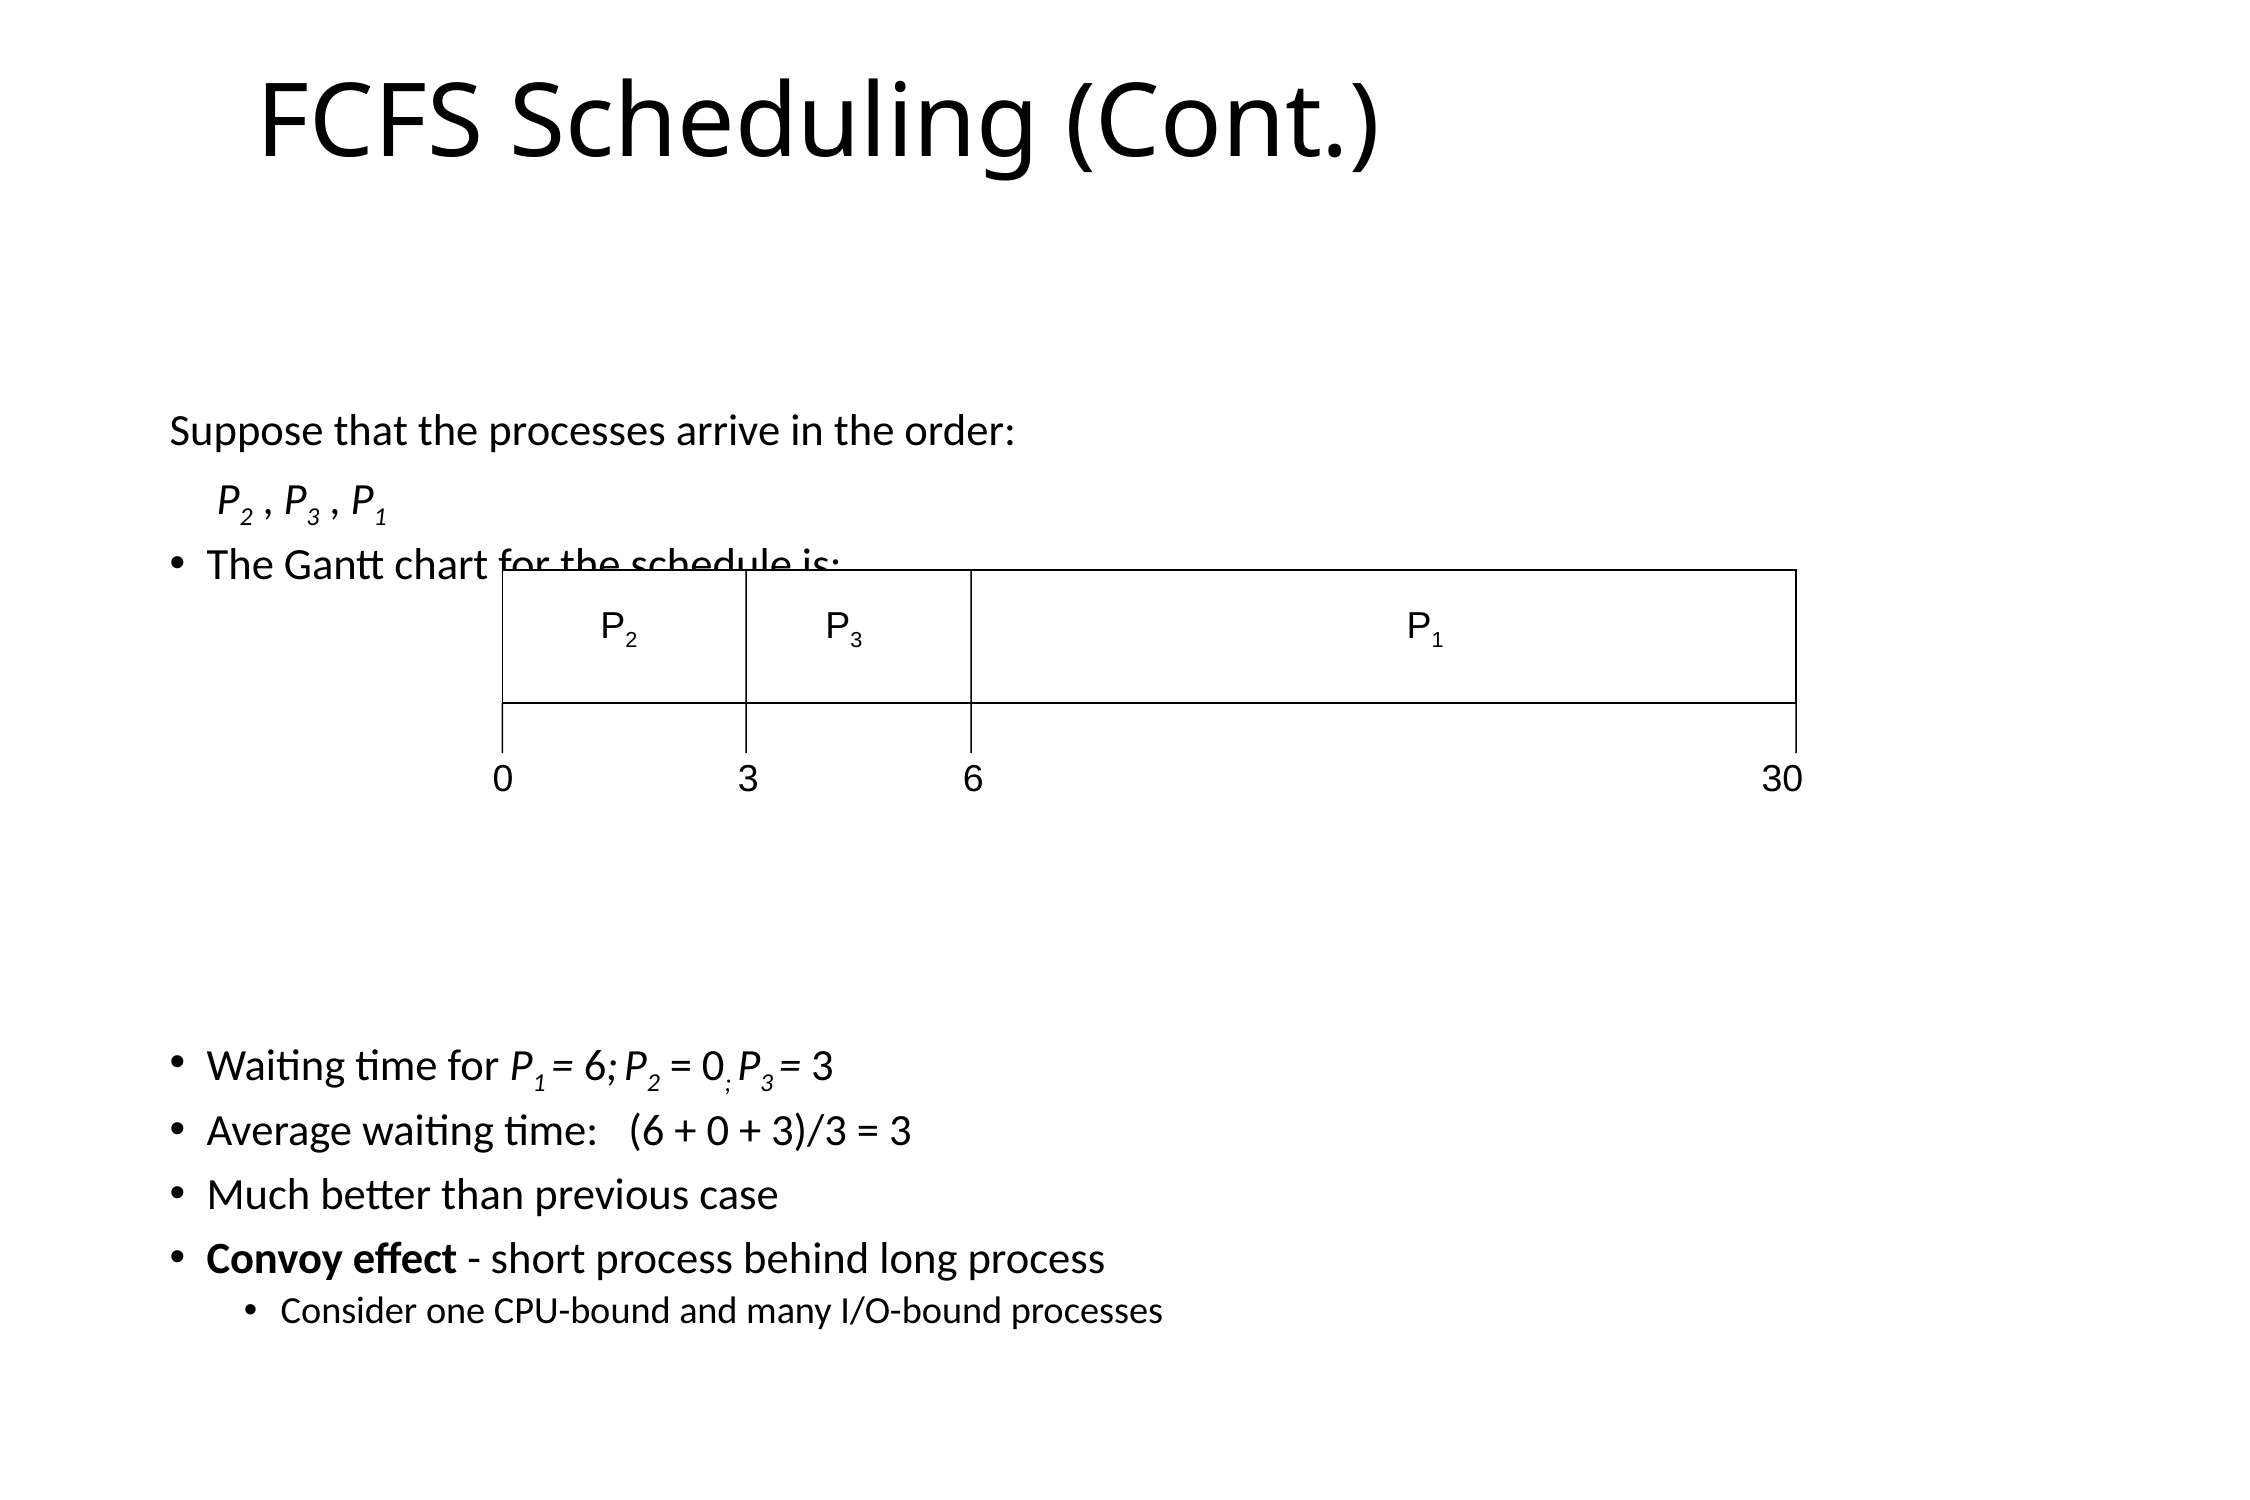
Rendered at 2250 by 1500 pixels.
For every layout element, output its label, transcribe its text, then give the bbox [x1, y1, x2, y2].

title FCFS Scheduling (Cont.) [241, 60, 2138, 187]
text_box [477, 569, 1819, 807]
list Suppose that the processes arrive in the order: P2 , P3 , P1 The Gantt chart for the schedule is: Waiting time for P1 = 6; P2 = 0; P3 = 3 Average waiting time: (6 + 0 + 3)/3 = 3 Much better than previous case Convoy effect - short process behind long process Consider one CPU-bound and many I/O-bound processes [154, 399, 2096, 1352]
